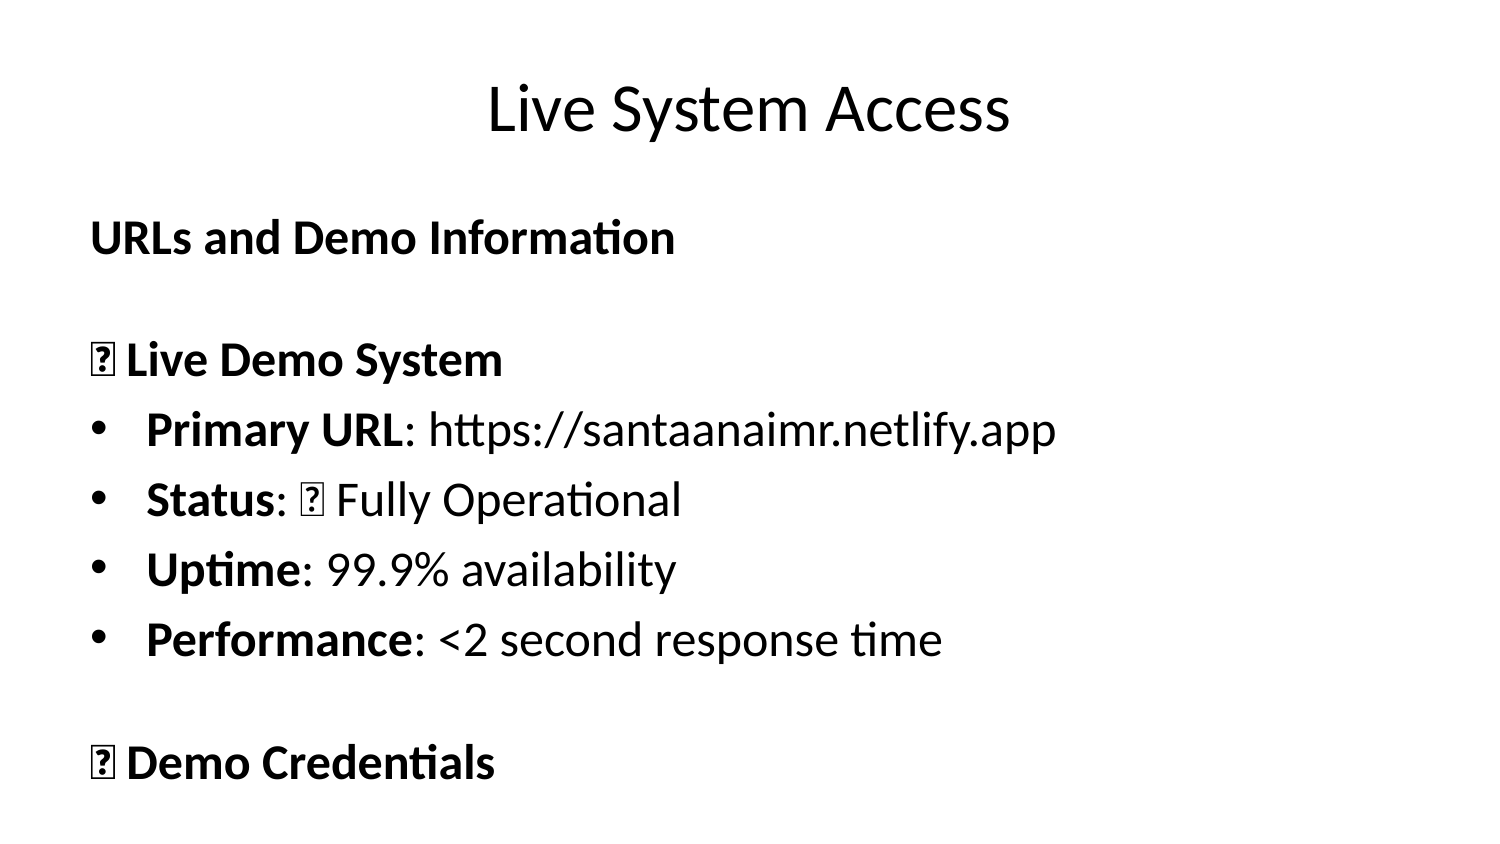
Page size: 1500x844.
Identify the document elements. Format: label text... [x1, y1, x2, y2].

title Live System Access [75, 33, 1425, 175]
list URLs and Demo Information 🌐 Live Demo System Primary URL: https://santaanaimr.netlify.app Status: ✅ Fully Operational Uptime: 99.9% availability Performance: <2 second response time 🔐 Demo Credentials Admin Access: Email: admin@democlinic.com Password: demo123456 Role: Full system administrator Features Available: ✅ Complete patient management ✅ Treatment protocol execution ✅ AI-powered recommendations ✅ Multi-clinic configuration ✅ System health monitoring ✅ Comprehensive reporting 📱 Access Methods Desktop: Full functionality on Windows/Mac/Linux Mobile: Responsive design for tablets and phones Browser Support: Chrome, Firefox, Safari, Edge Offline Capability: Basic functions work offline [75, 196, 1425, 754]
